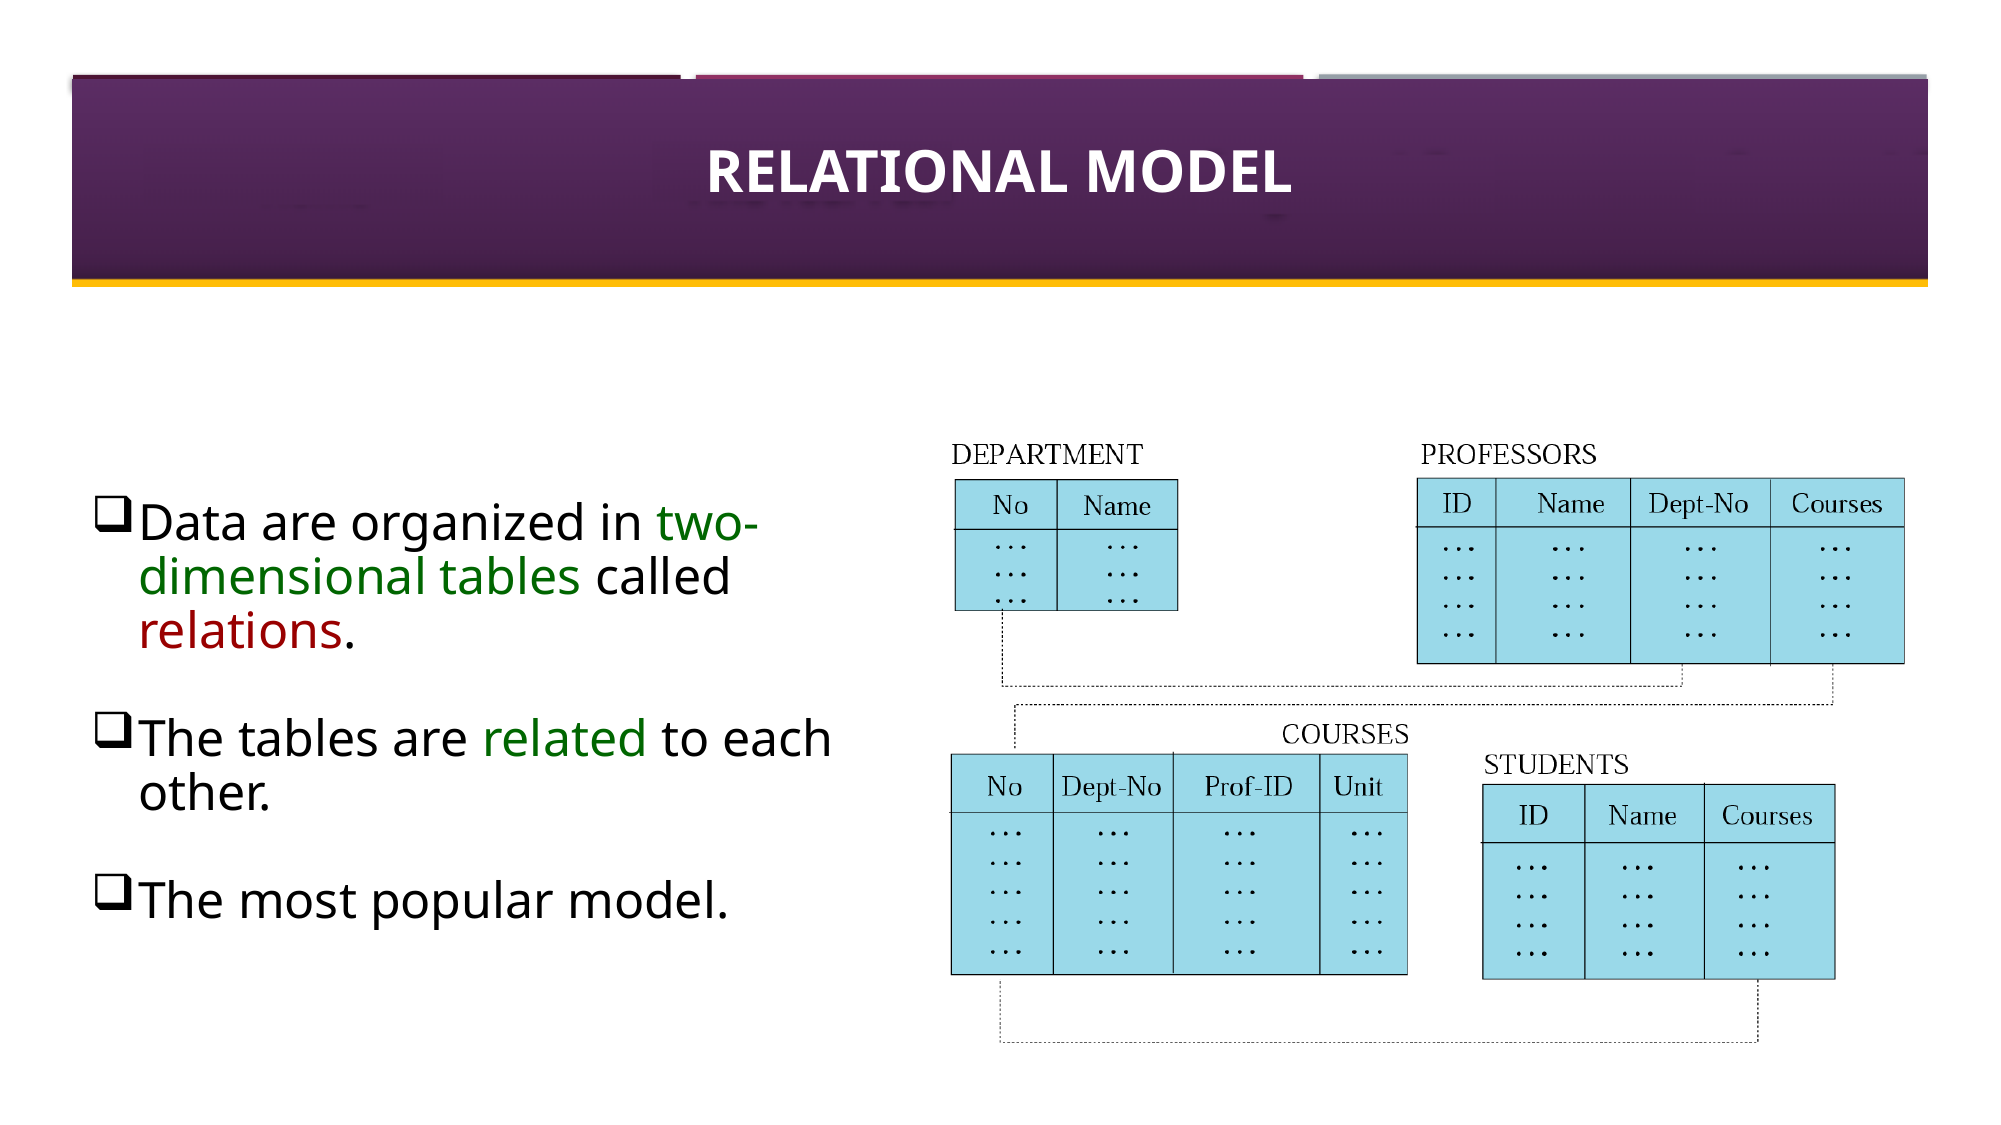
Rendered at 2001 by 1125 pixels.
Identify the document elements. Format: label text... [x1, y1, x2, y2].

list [948, 438, 1906, 1043]
text_box Data are organized in two-dimensional tables called relations. The tables are related to each other. The most popular model. [76, 489, 869, 937]
title relational model [95, 115, 1905, 282]
